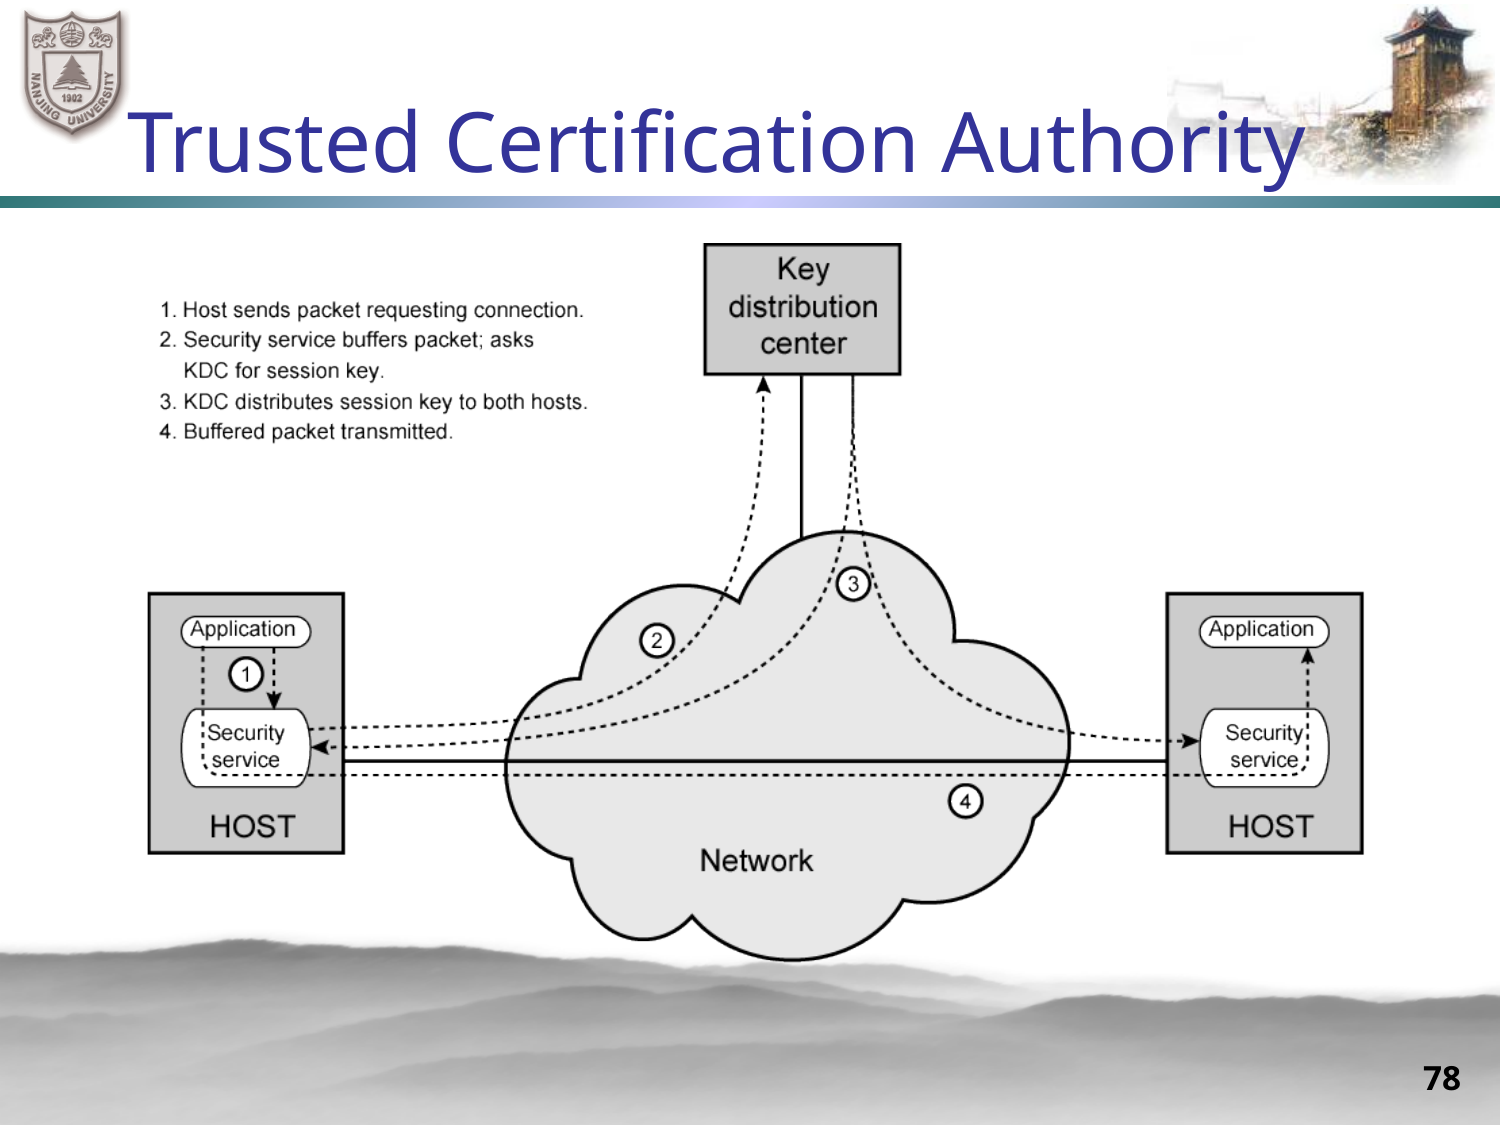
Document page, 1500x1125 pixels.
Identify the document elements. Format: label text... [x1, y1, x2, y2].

title Trusted Certification Authority [111, 54, 1500, 197]
slide_number 78 [1163, 1034, 1477, 1111]
picture [0, 243, 1500, 1125]
picture [1167, 4, 1495, 54]
picture [0, 0, 144, 144]
